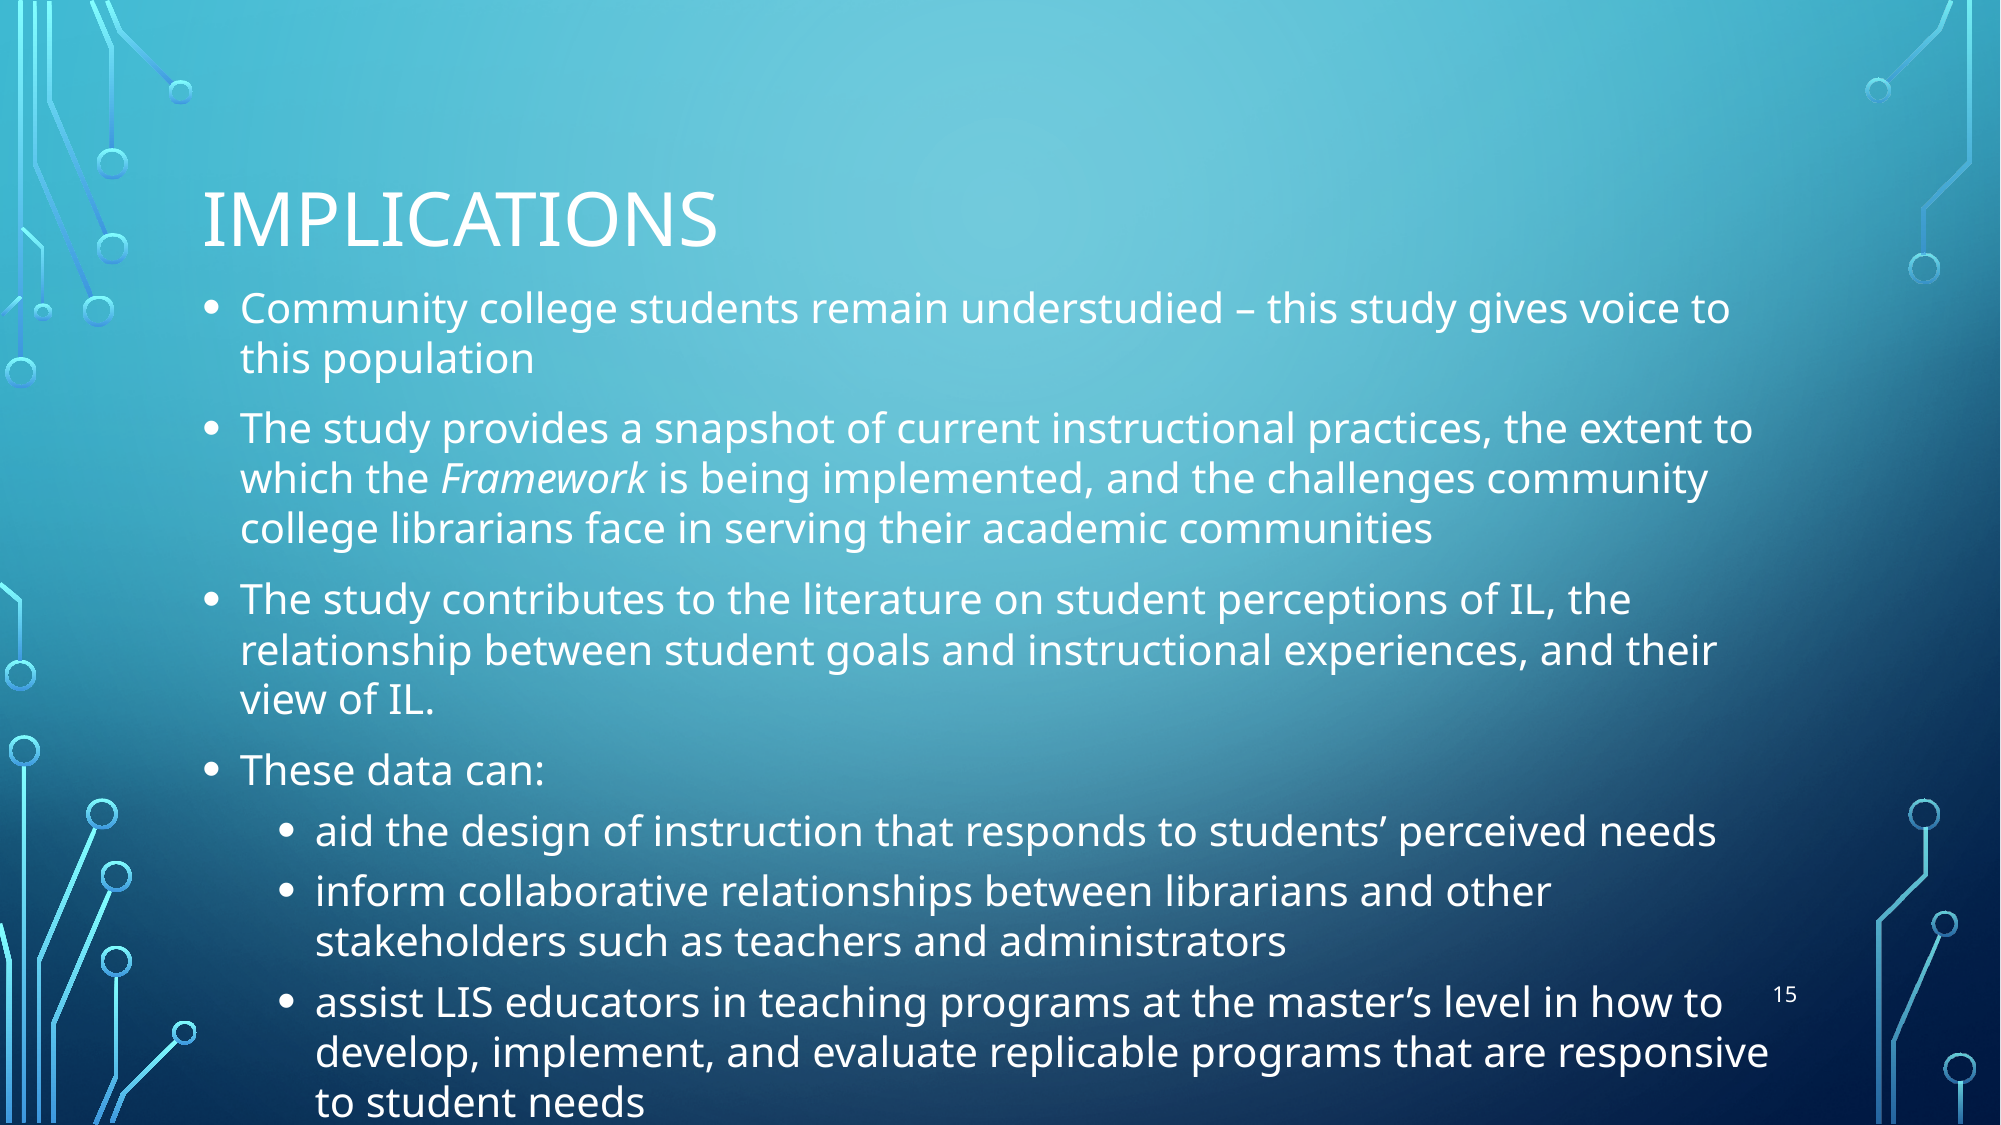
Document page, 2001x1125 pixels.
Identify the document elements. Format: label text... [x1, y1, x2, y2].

list Community college students remain understudied – this study gives voice to this population The study provides a snapshot of current instructional practices, the extent to which the Framework is being implemented, and the challenges community college librarians face in serving their academic communities The study contributes to the literature on student perceptions of IL, the relationship between student goals and instructional experiences, and their view of IL. These data can: aid the design of instruction that responds to students’ perceived needs inform collaborative relationships between librarians and other stakeholders such as teachers and administrators assist LIS educators in teaching programs at the master’s level in how to develop, implement, and evaluate replicable programs that are responsive to student needs [187, 273, 1813, 1048]
slide_number 15 [1685, 965, 1813, 1025]
title implications [187, 101, 1813, 273]
